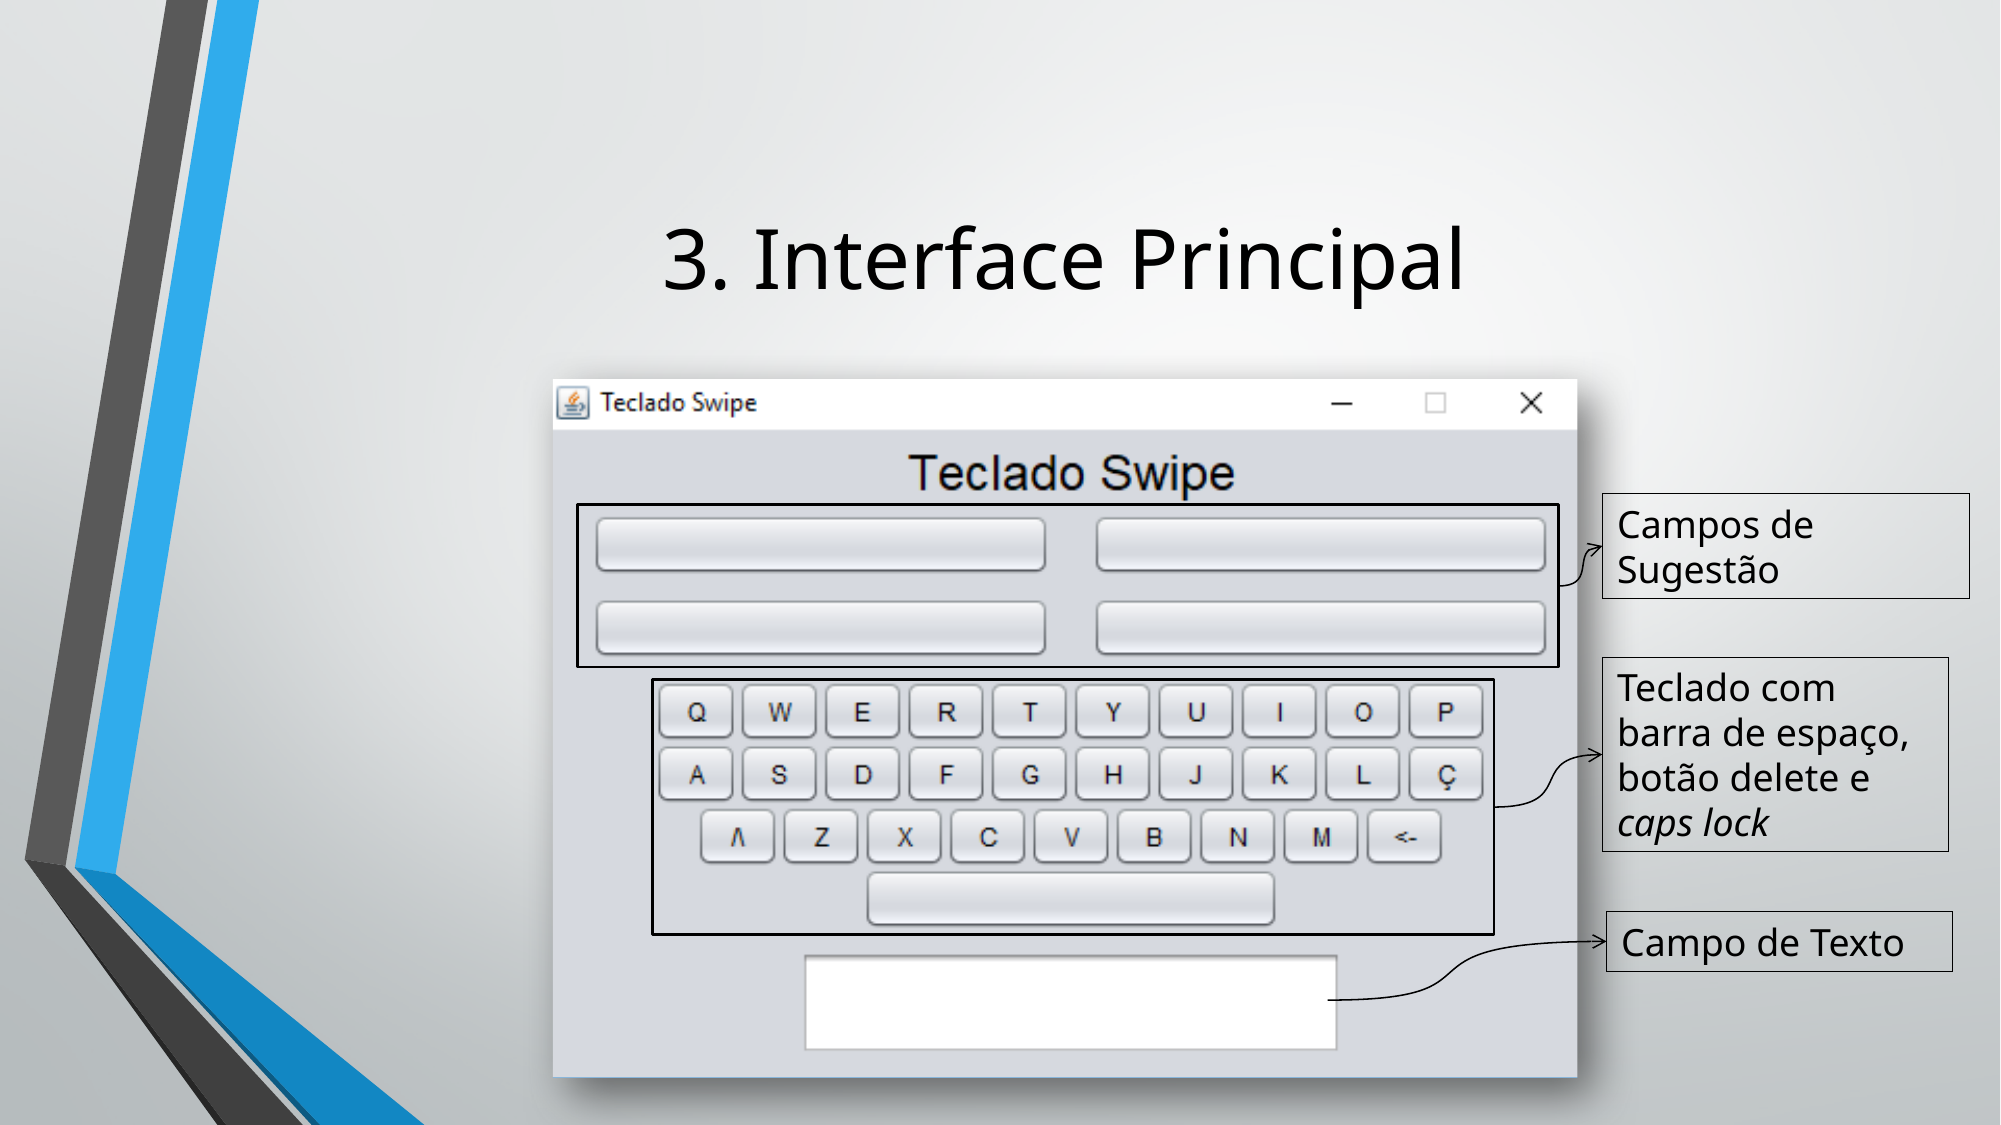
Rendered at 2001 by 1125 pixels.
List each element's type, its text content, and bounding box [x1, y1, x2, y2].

text_box Campos de Sugestão [1602, 493, 1970, 599]
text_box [1493, 732, 1603, 808]
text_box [1558, 523, 1603, 587]
title 3. Interface Principal [243, 112, 1887, 400]
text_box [1327, 941, 1607, 1001]
text_box Teclado com barra de espaço, botão delete e caps lock [1602, 657, 1949, 852]
text_box Campo de Texto [1606, 911, 1953, 972]
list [552, 379, 1578, 1079]
